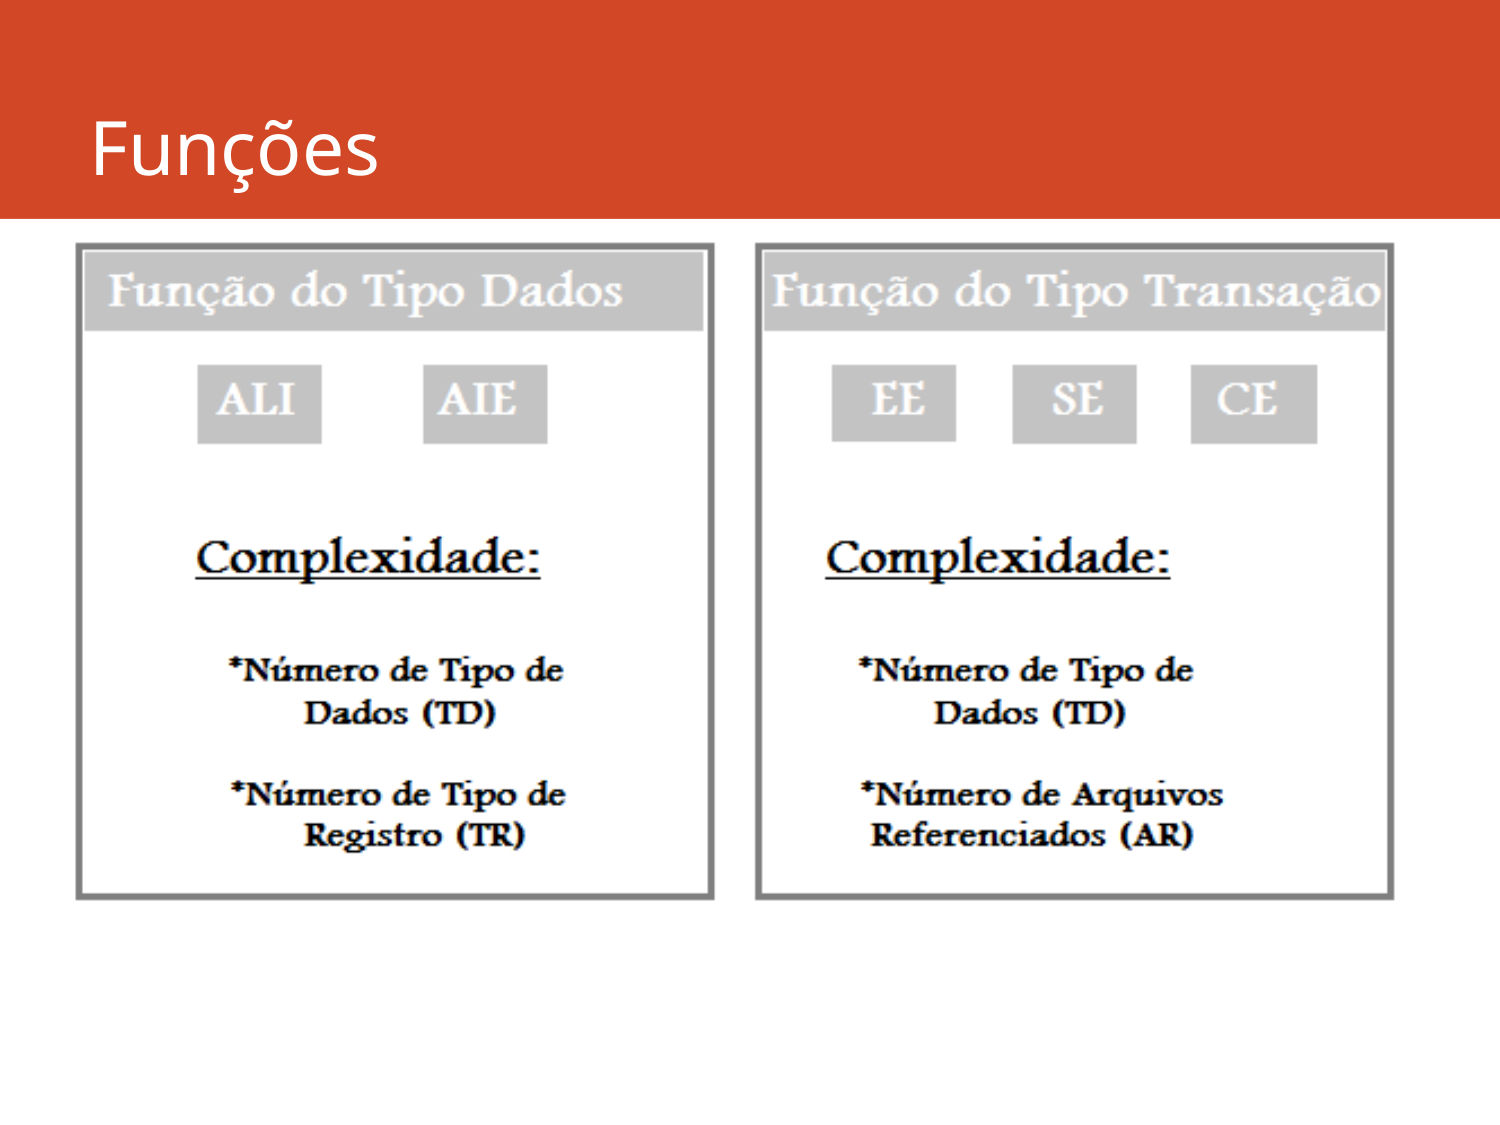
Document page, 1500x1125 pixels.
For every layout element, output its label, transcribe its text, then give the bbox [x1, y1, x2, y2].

picture [74, 239, 1397, 903]
title Funções [74, 0, 1397, 199]
